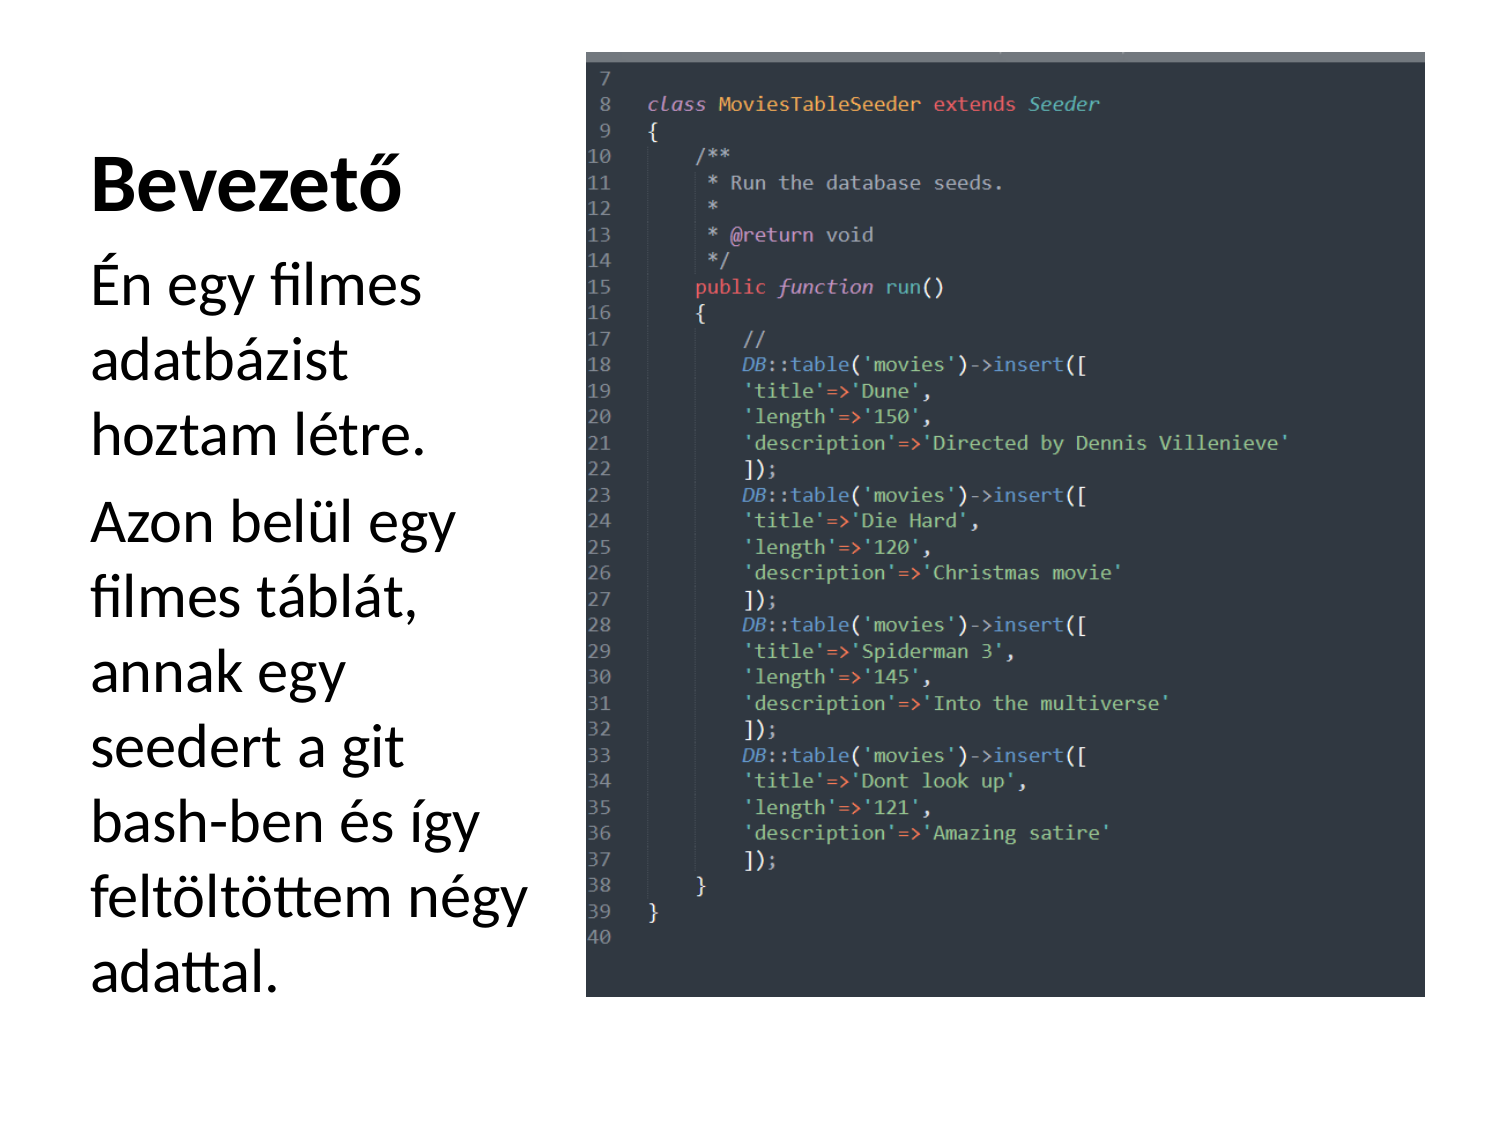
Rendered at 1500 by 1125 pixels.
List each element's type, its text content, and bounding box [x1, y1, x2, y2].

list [586, 52, 1426, 997]
list Én egy filmes adatbázist hoztam létre. Azon belül egy filmes táblát, annak egy seedert a git bash-ben és így feltöltöttem négy adattal. [75, 235, 569, 1005]
title Bevezető [75, 44, 569, 235]
